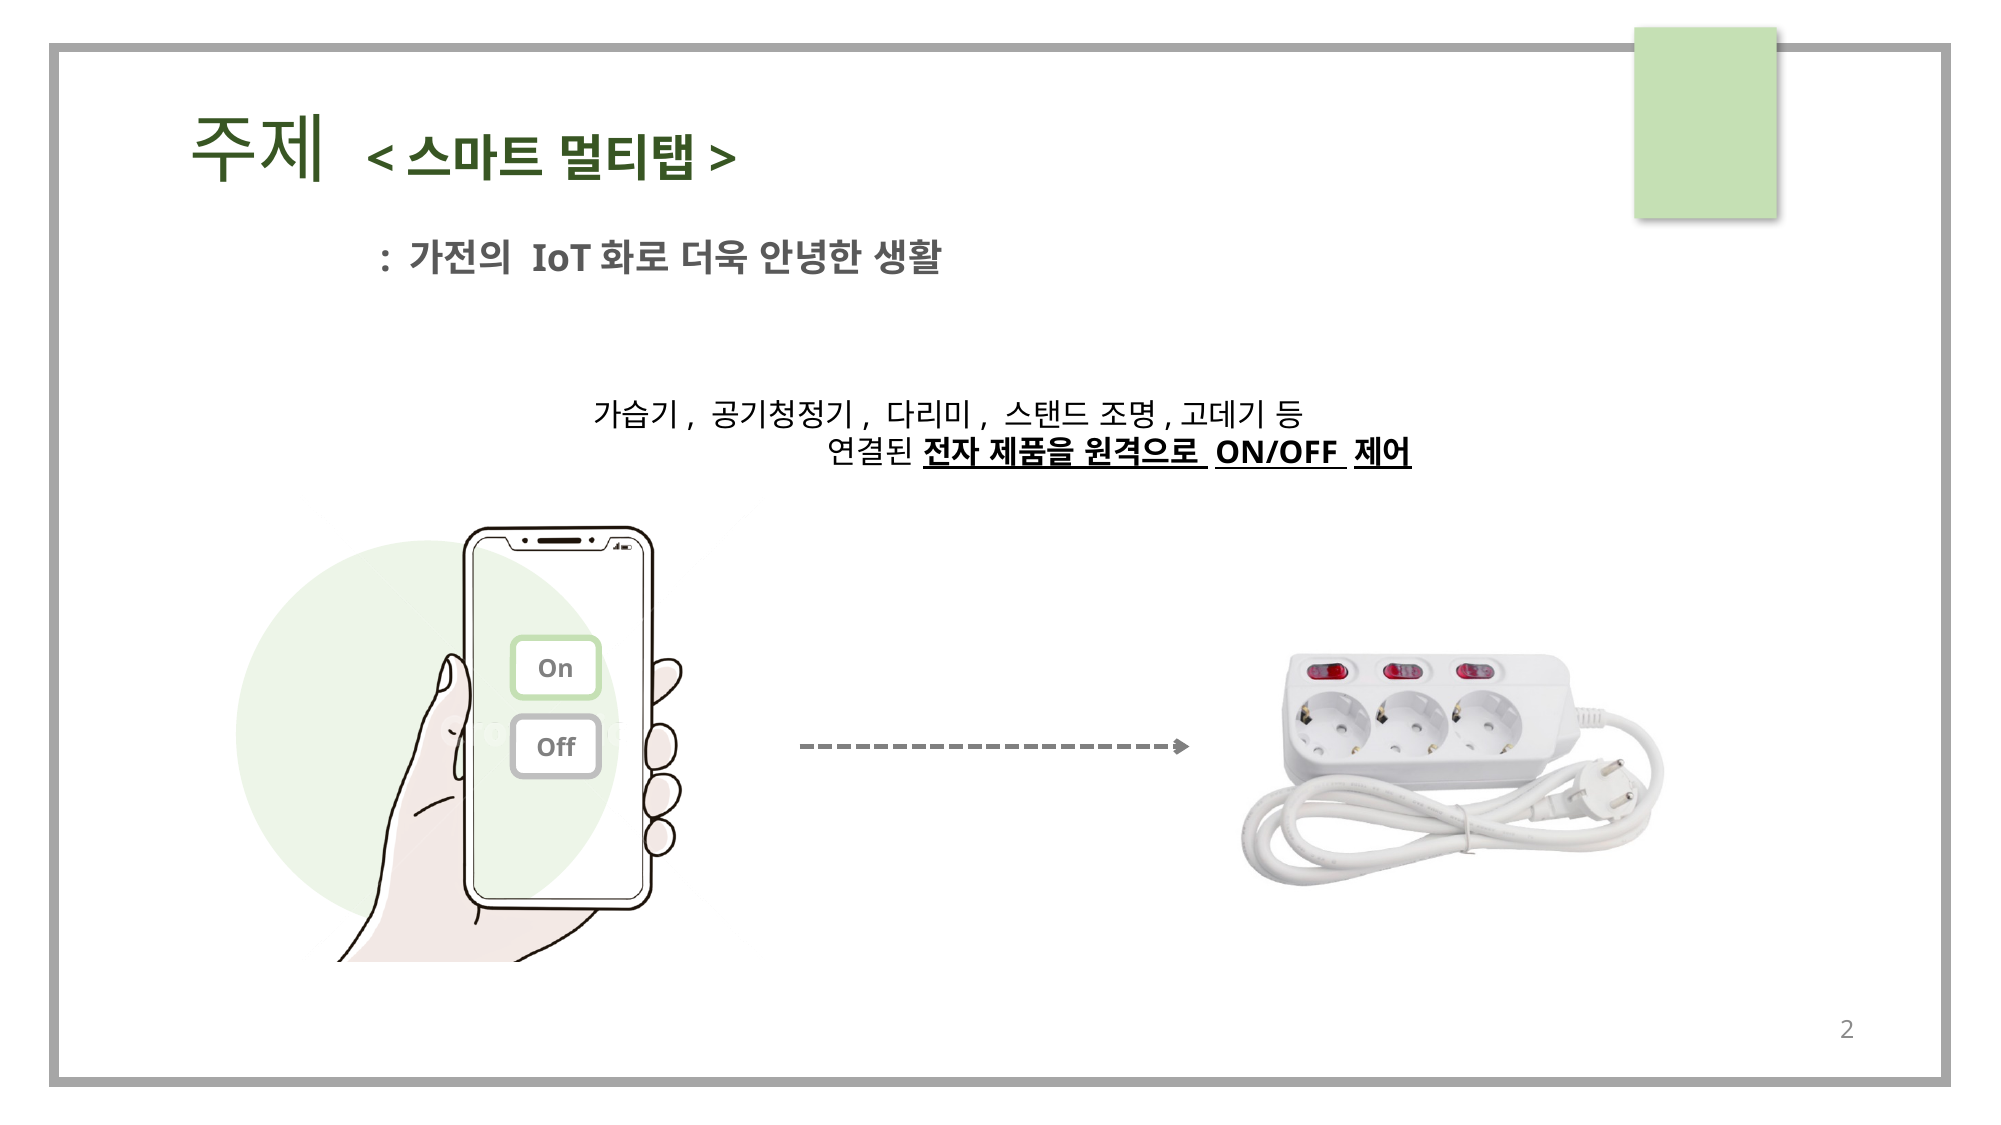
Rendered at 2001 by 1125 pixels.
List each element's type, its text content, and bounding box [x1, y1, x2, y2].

text_box [1633, 26, 1778, 219]
text_box : 가전의 IoT화로 더욱 안녕한 생활 [365, 226, 1028, 287]
text_box [53, 46, 1947, 1083]
text_box 가습기, 공기청정기, 다리미, 스탠드 조명,고데기 등 연결된 전자 제품을 원격으로 ON/OFF 제어 [578, 387, 1626, 478]
text_box 주제 <스마트 멀티탭> [174, 93, 752, 199]
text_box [300, 495, 765, 962]
picture [1228, 644, 1679, 895]
